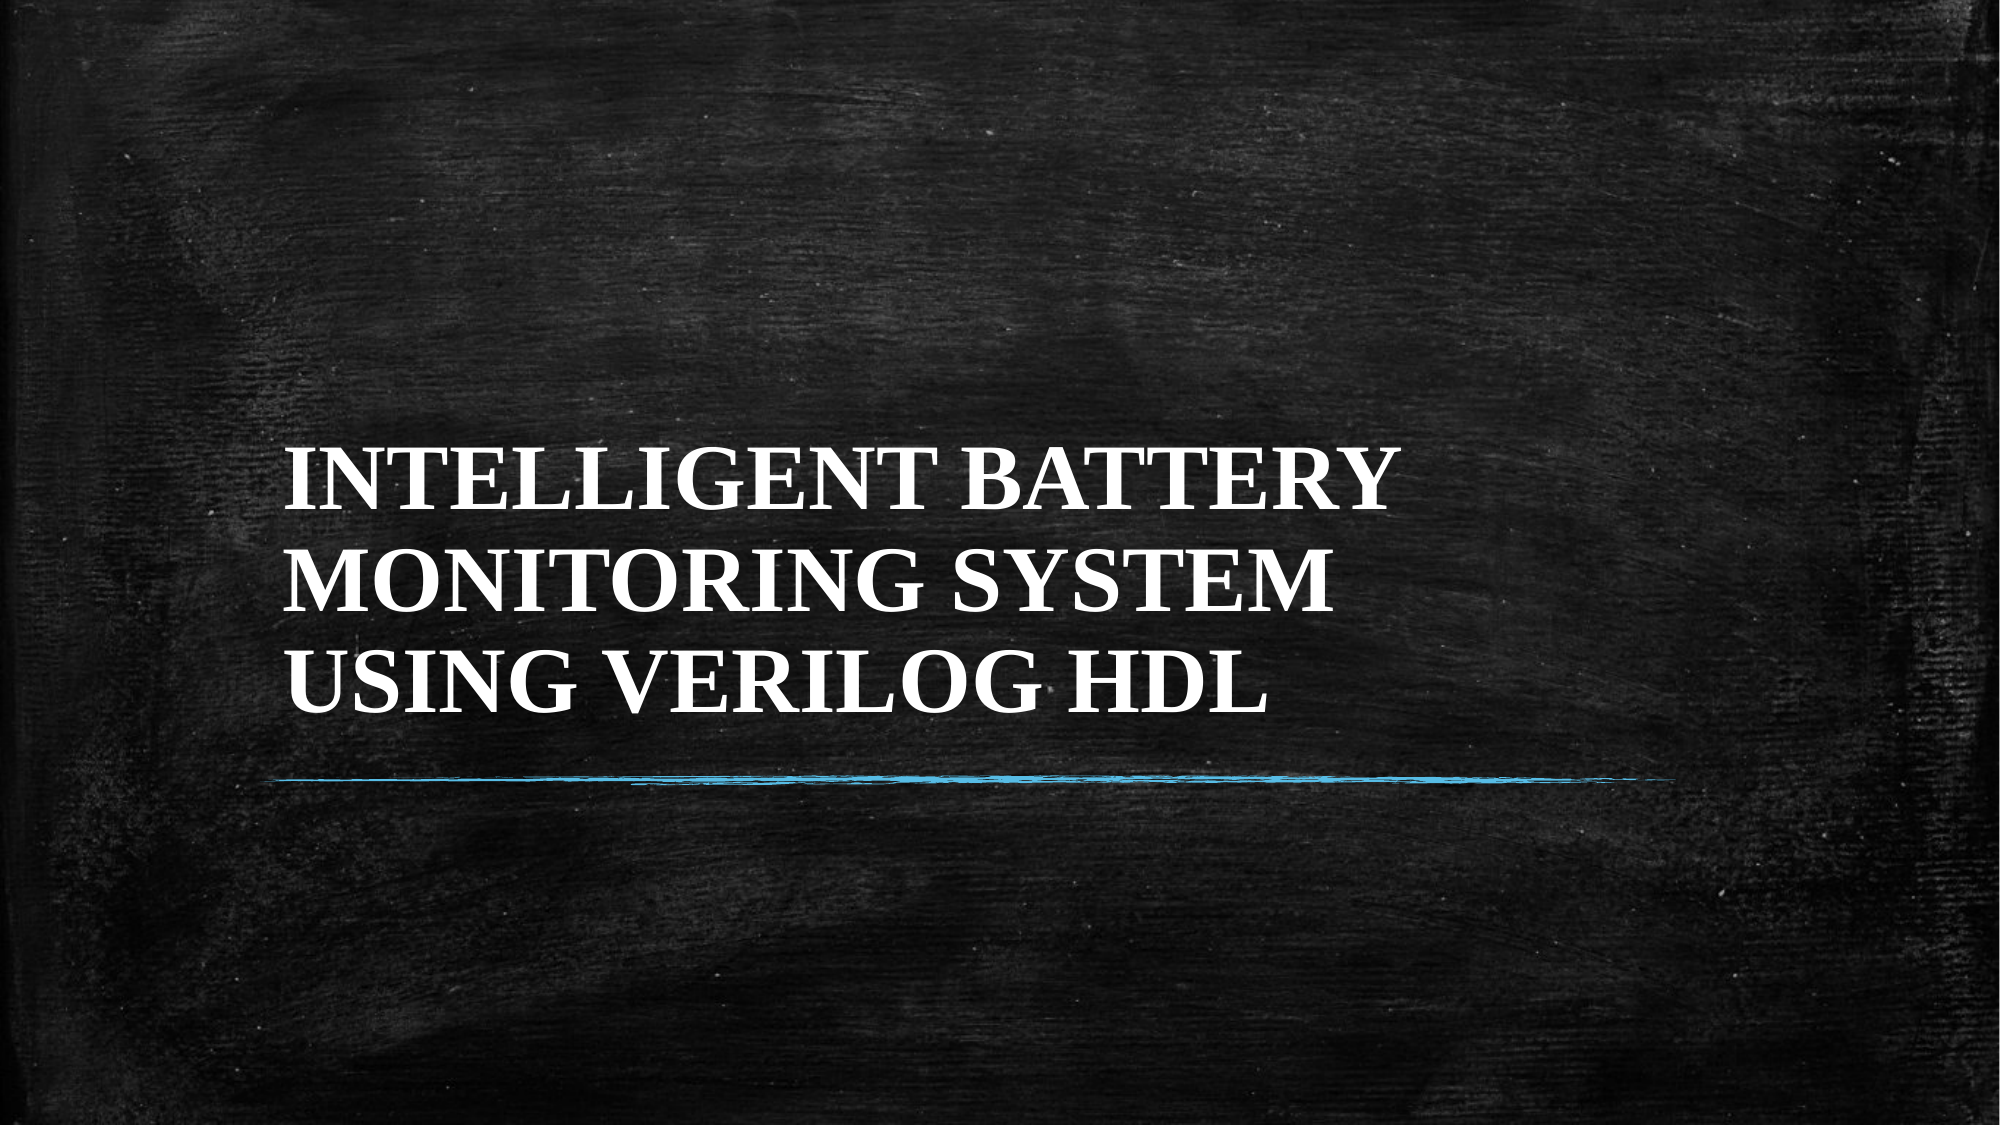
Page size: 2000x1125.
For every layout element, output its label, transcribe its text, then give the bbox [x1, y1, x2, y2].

title INTELLIGENT BATTERY MONITORING SYSTEM USING VERILOG HDL [267, 302, 1768, 741]
